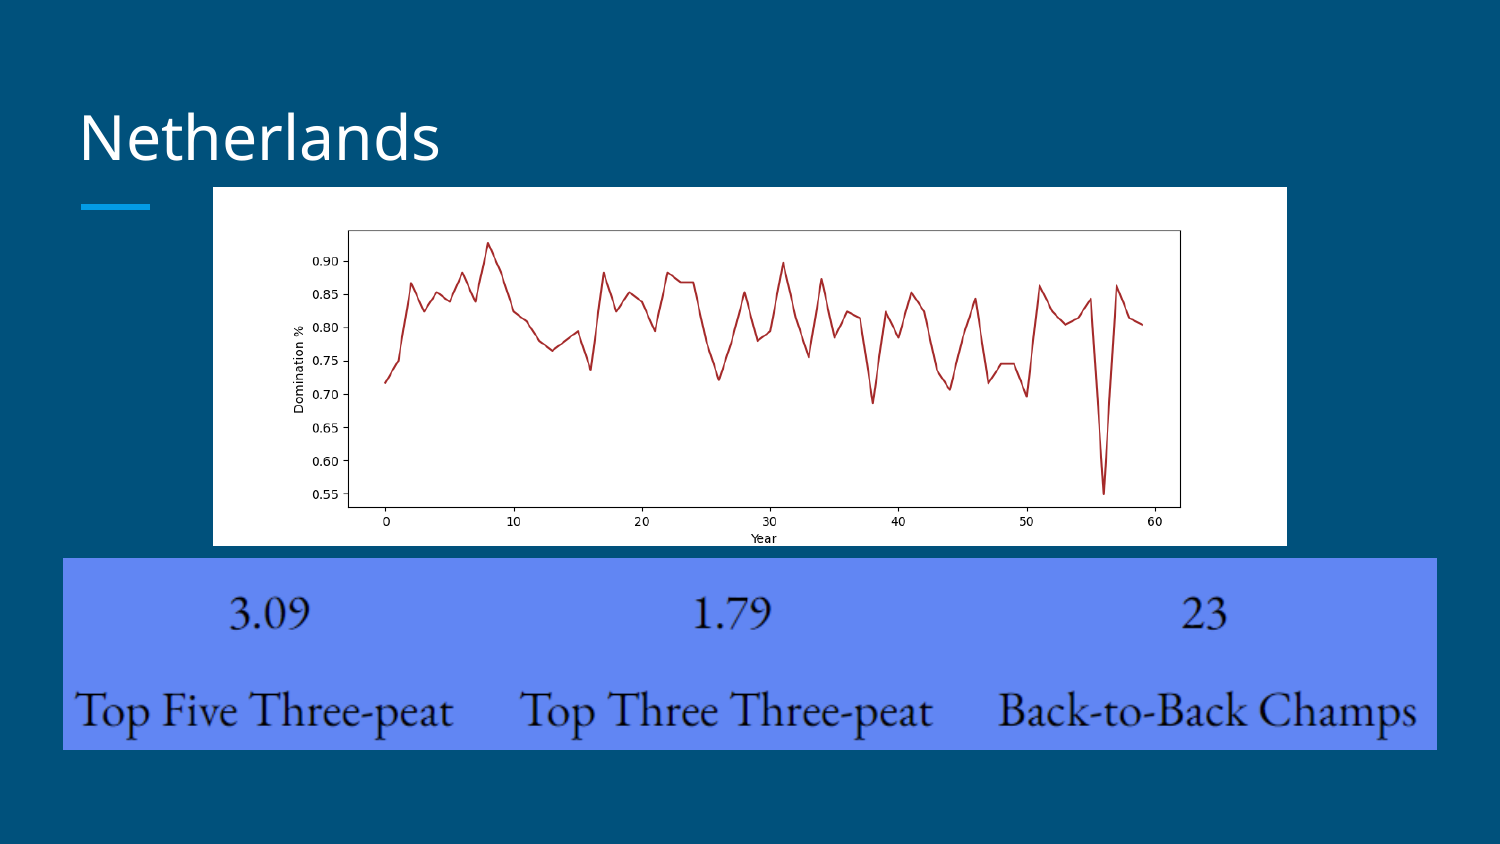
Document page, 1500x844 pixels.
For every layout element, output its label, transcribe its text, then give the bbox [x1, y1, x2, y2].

picture [64, 559, 1436, 749]
title Netherlands [63, 75, 1437, 188]
picture [214, 188, 1286, 545]
